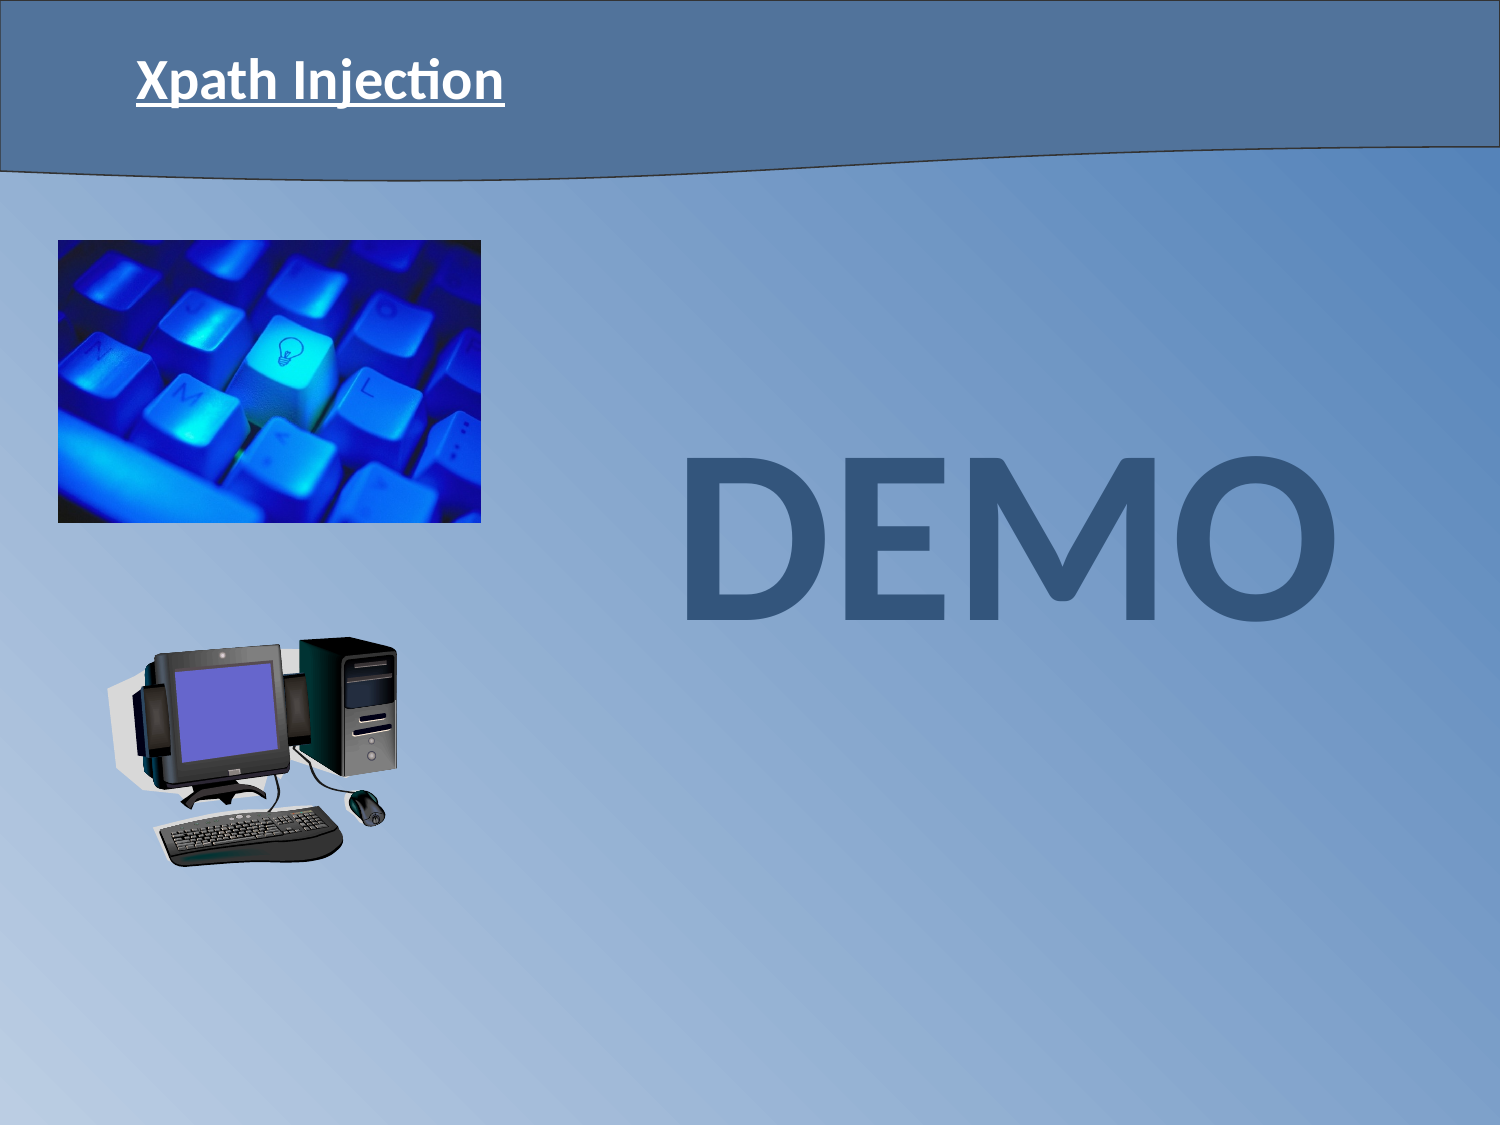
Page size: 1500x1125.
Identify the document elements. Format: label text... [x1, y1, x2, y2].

title Xpath Injection [135, 0, 1351, 164]
picture [58, 240, 481, 523]
